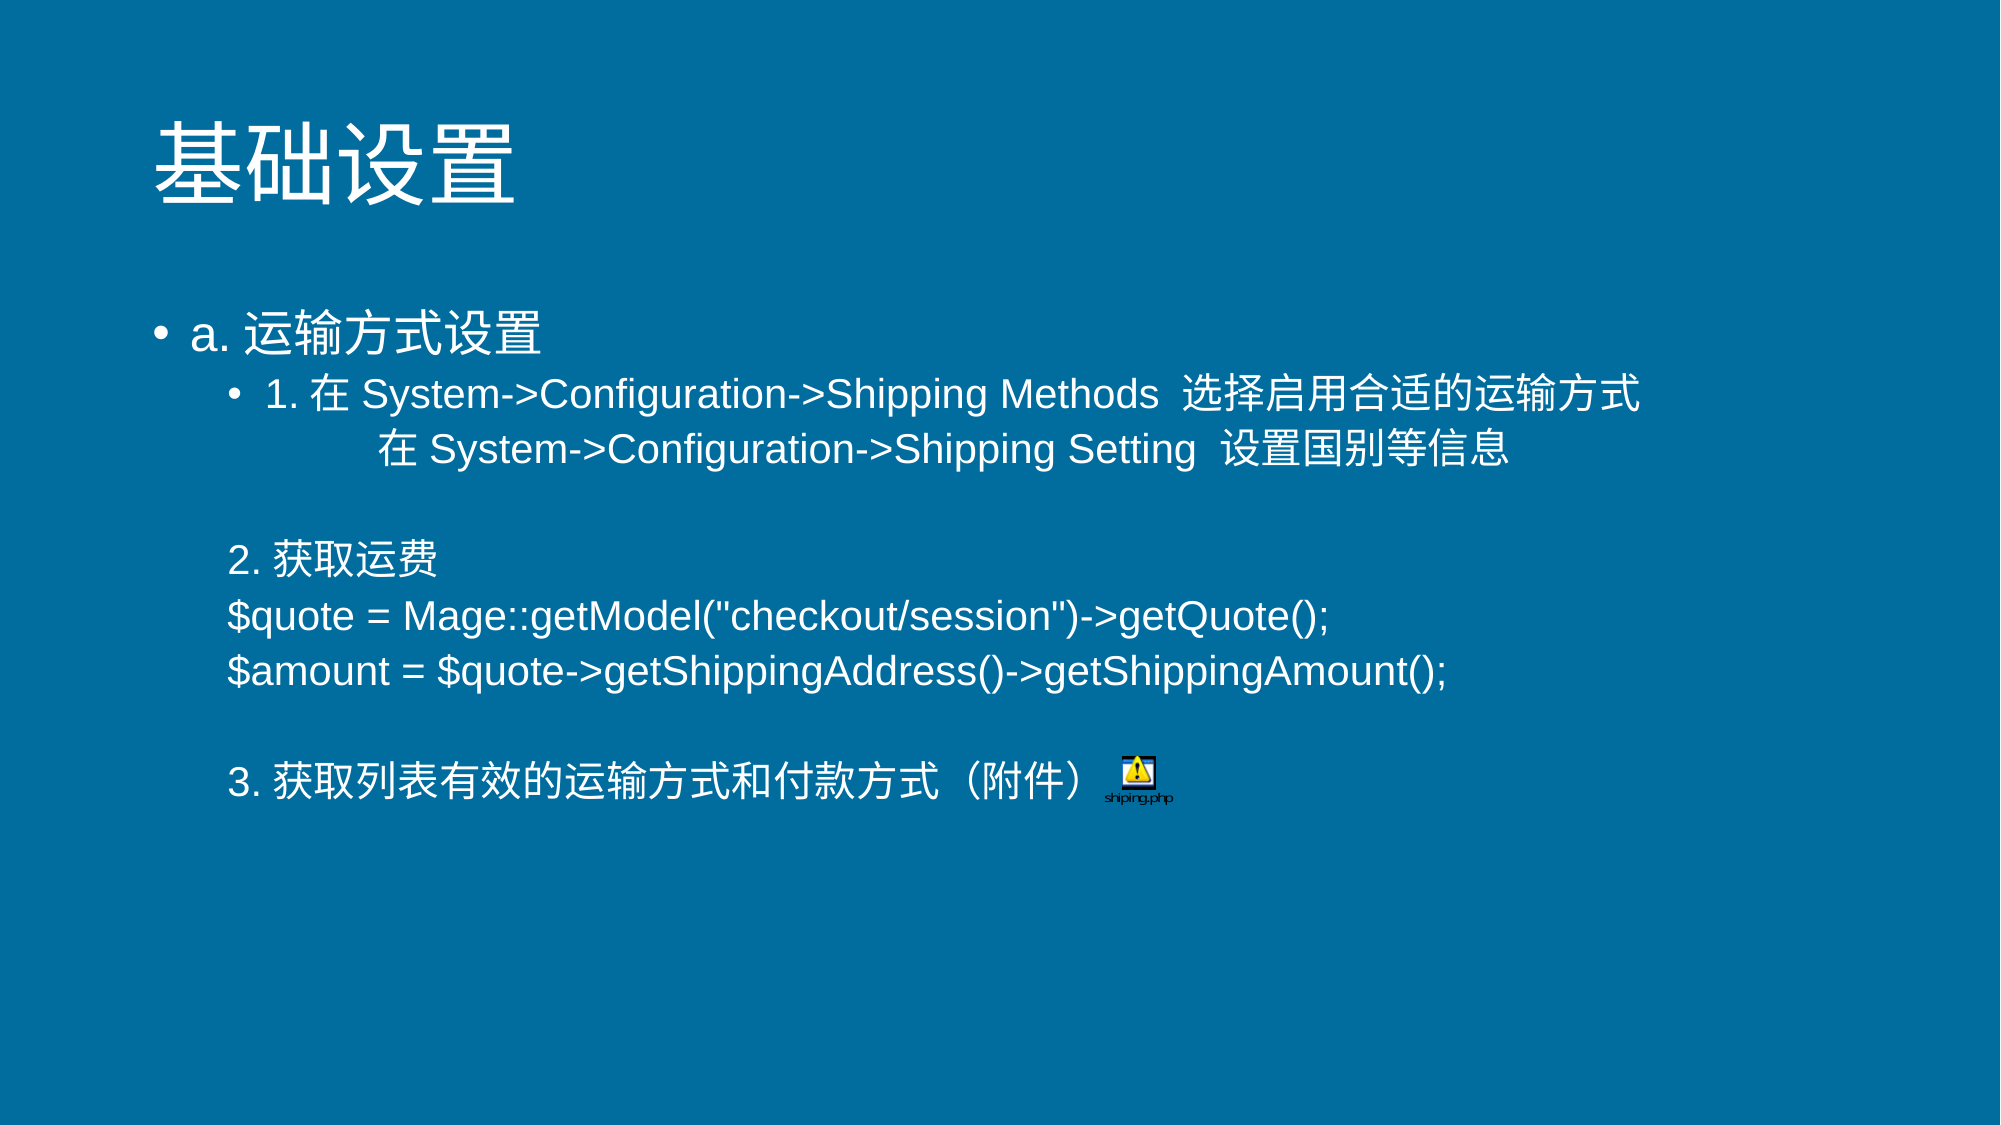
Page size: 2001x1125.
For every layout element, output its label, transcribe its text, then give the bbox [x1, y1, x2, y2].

list a.运输方式设置 1.在System->Configuration->Shipping Methods 选择启用合适的运输方式 在System->Configuration->Shipping Setting 设置国别等信息 2.获取运费 $quote = Mage::getModel("checkout/session")->getQuote(); $amount = $quote->getShippingAddress()->getShippingAmount(); 3.获取列表有效的运输方式和付款方式（附件） [137, 300, 1863, 1015]
title 基础设置 [137, 59, 1863, 278]
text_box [1096, 755, 1182, 813]
